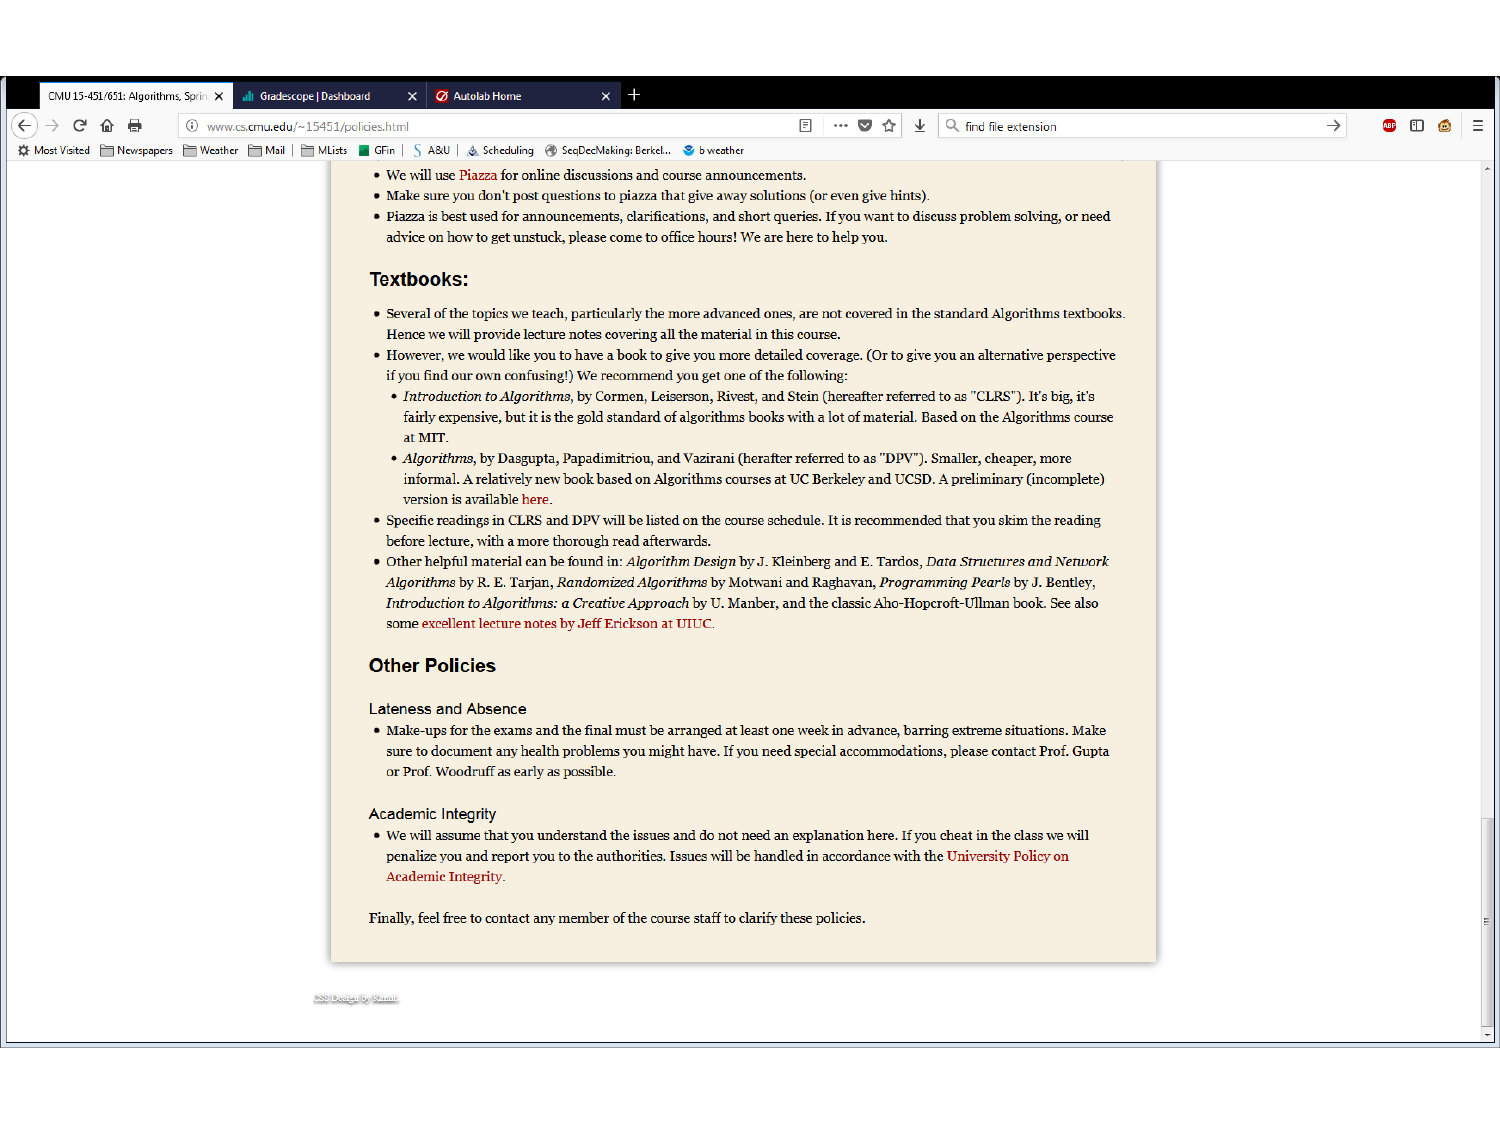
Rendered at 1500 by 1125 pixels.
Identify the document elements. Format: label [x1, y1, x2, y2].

picture [0, 76, 1500, 1049]
